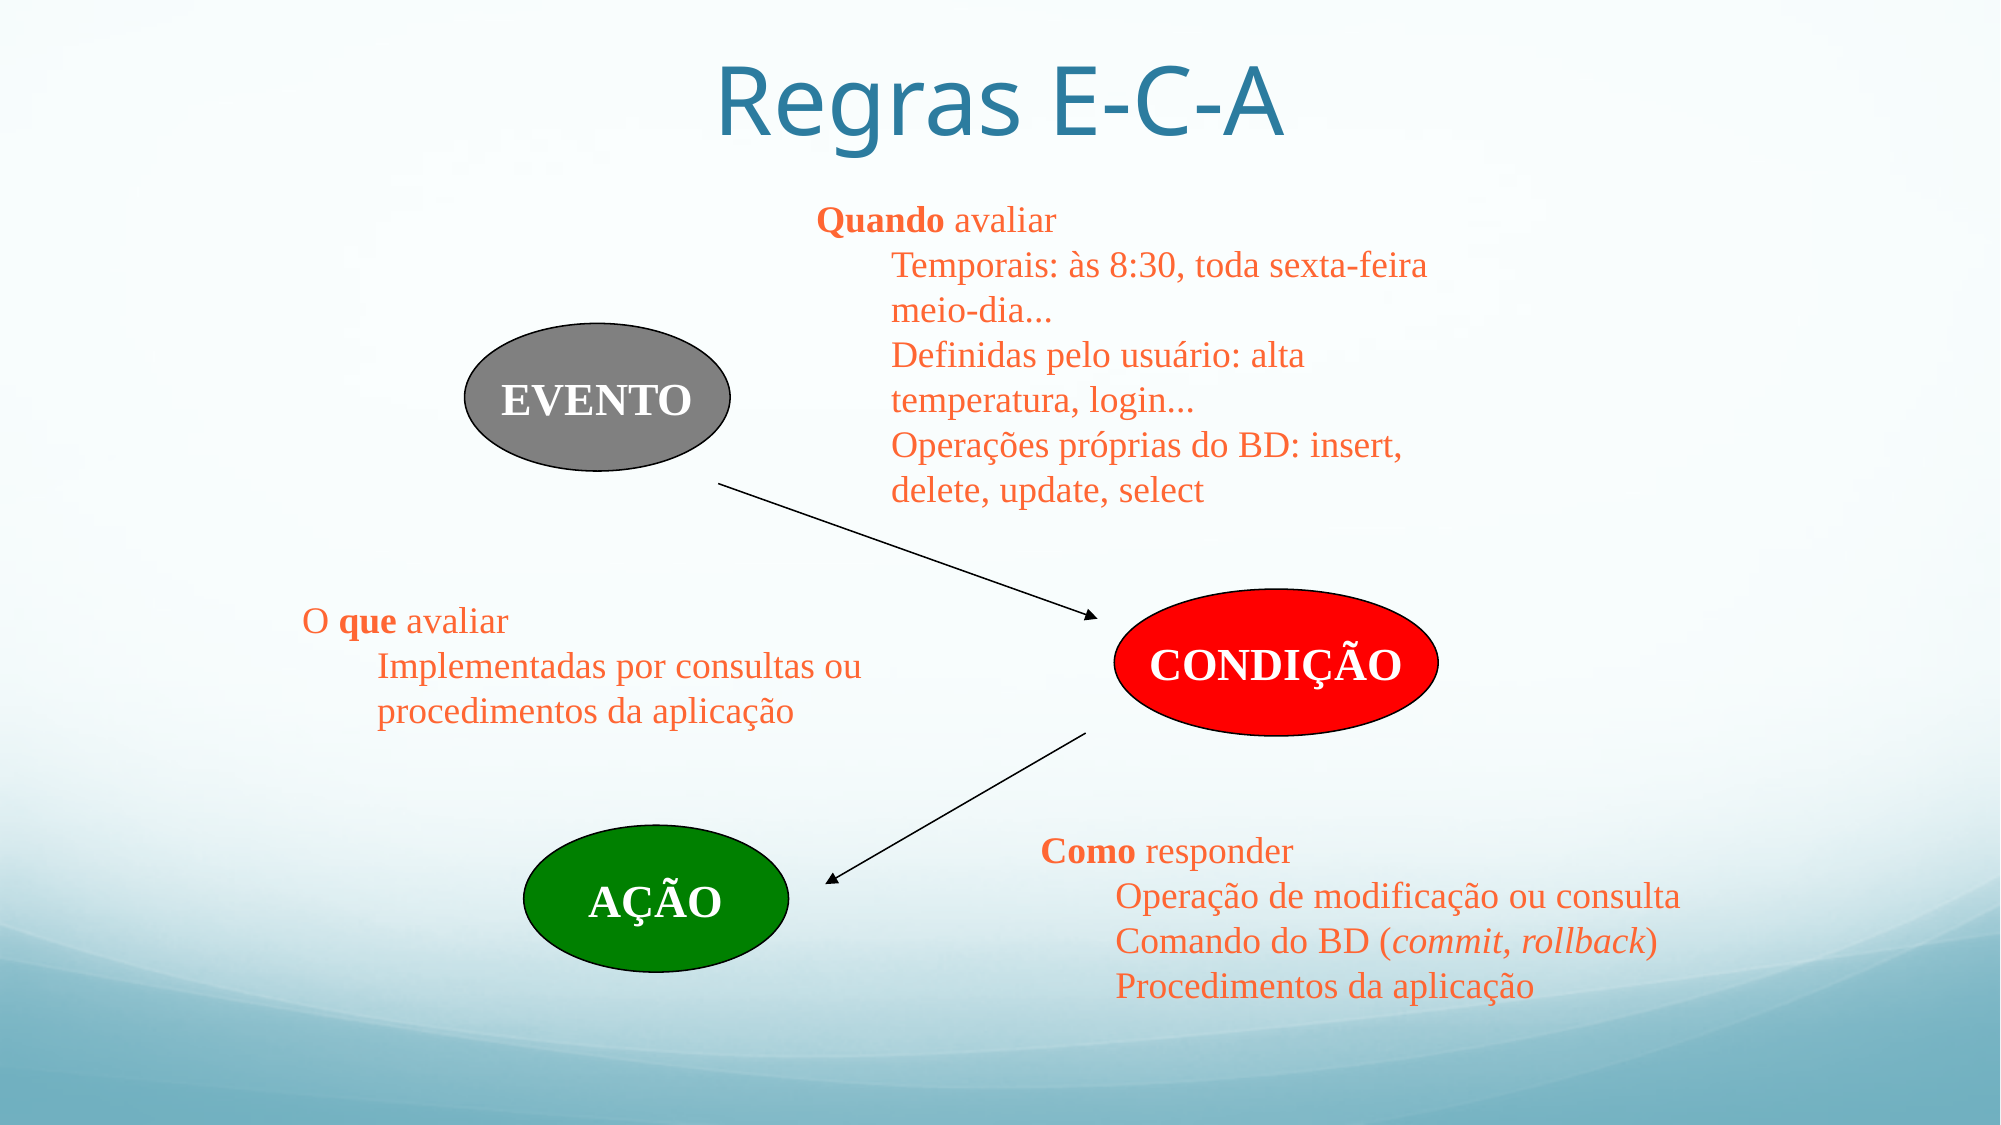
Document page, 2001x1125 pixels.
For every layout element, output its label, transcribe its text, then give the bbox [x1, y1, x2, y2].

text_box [717, 483, 1439, 737]
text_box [523, 732, 1087, 973]
text_box Como responder Operação de modificação ou consulta Comando do BD (commit, rollback) Procedimentos da aplicação [1025, 818, 1764, 1013]
text_box Quando avaliar Temporais: às 8:30, toda sexta-feira meio-dia... Definidas pelo usuário: alta temperatura, login... Operações próprias do BD: insert, delete, update, select [801, 187, 1481, 518]
text_box O que avaliar Implementadas por consultas ou procedimentos da aplicação [287, 589, 710, 739]
text_box EVENTO [464, 323, 731, 472]
title Regras E-C-A [120, 11, 1880, 162]
